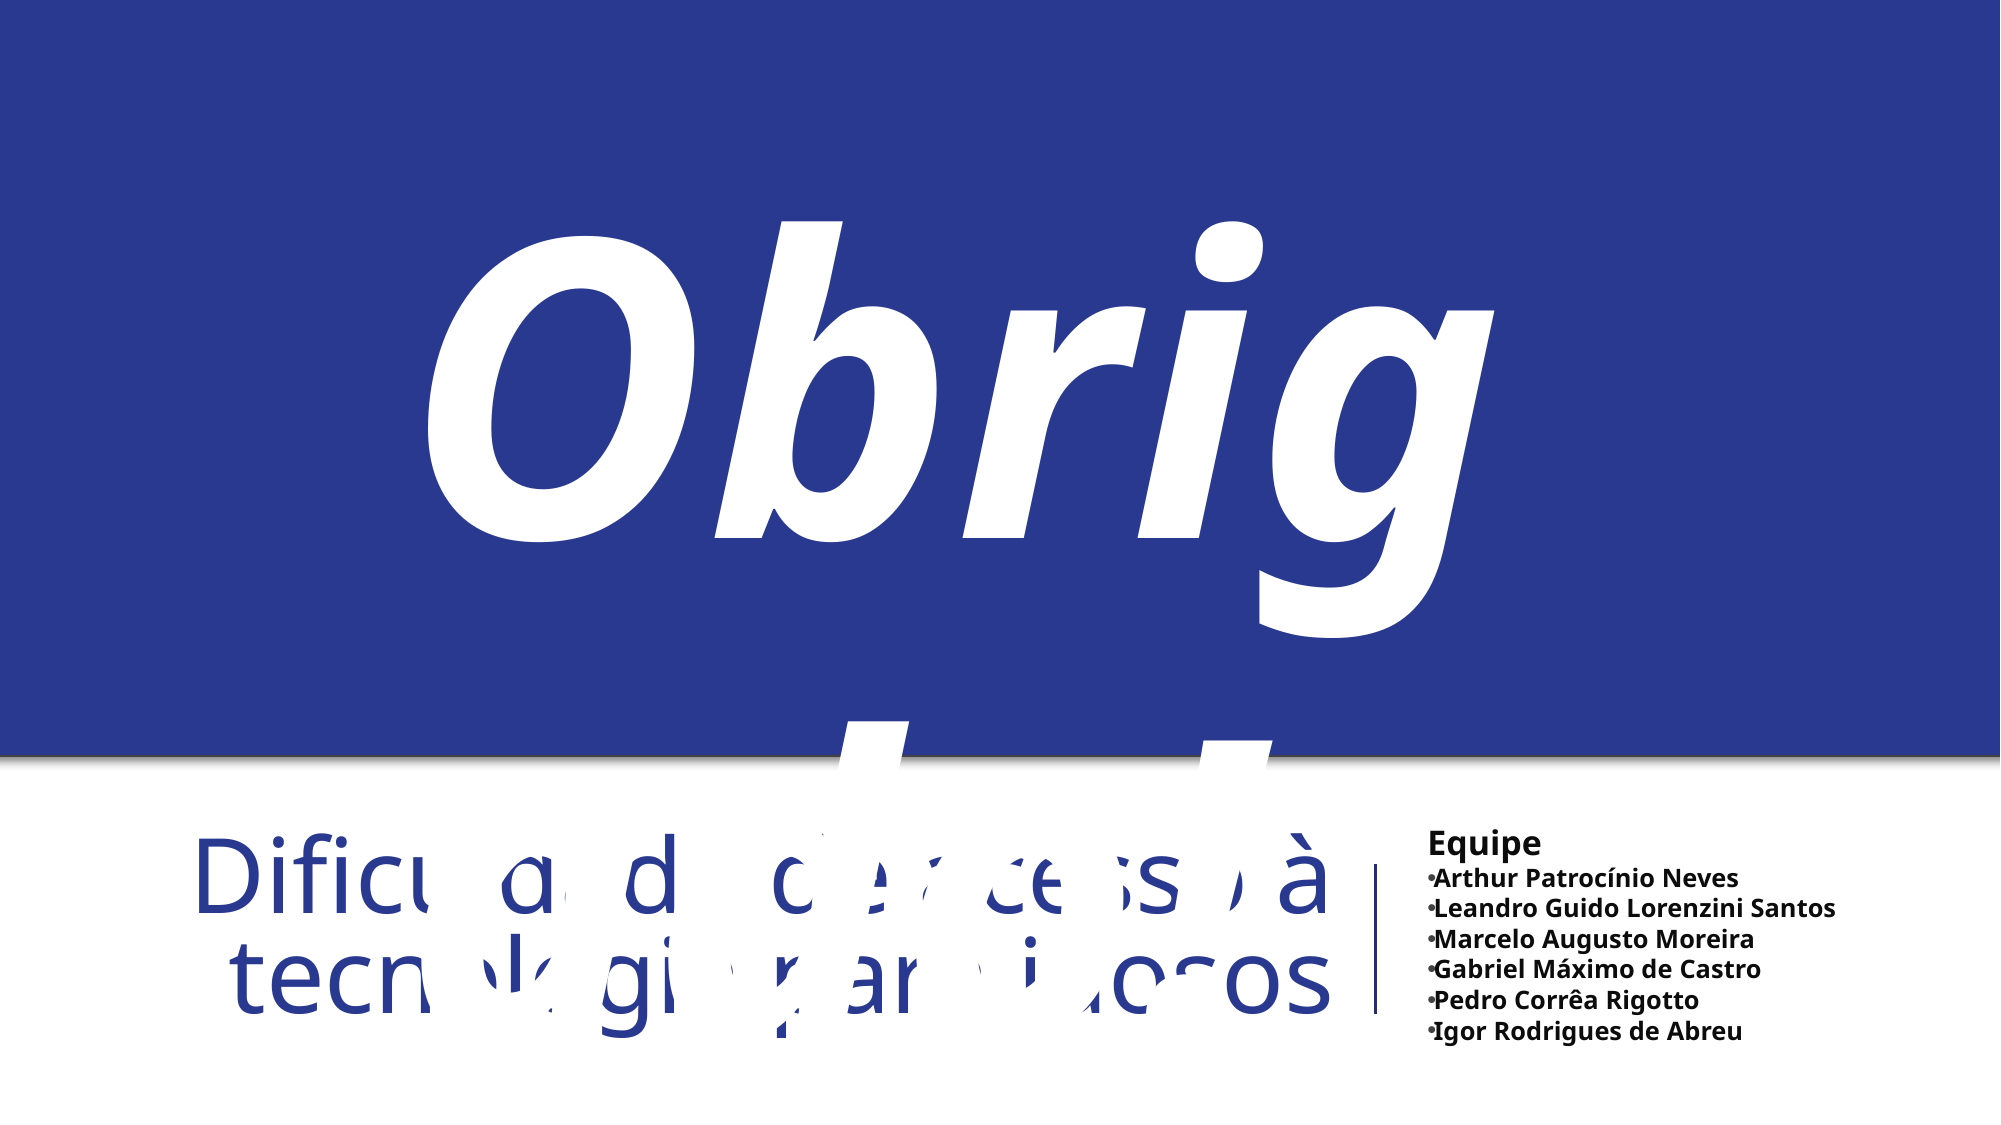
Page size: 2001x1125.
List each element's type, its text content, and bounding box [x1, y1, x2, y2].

title Dificuldade de acesso à tecnologia para idosos [75, 813, 388, 1054]
picture [0, 0, 2000, 751]
list Equipe Arthur Patrocínio Neves Leandro Guido Lorenzini Santos Marcelo Augusto Moreira Gabriel Máximo de Castro Pedro Corrêa Rigotto Igor Rodrigues de Abreu [1618, 813, 1938, 1054]
text_box Obrigado! [388, 761, 1618, 1125]
